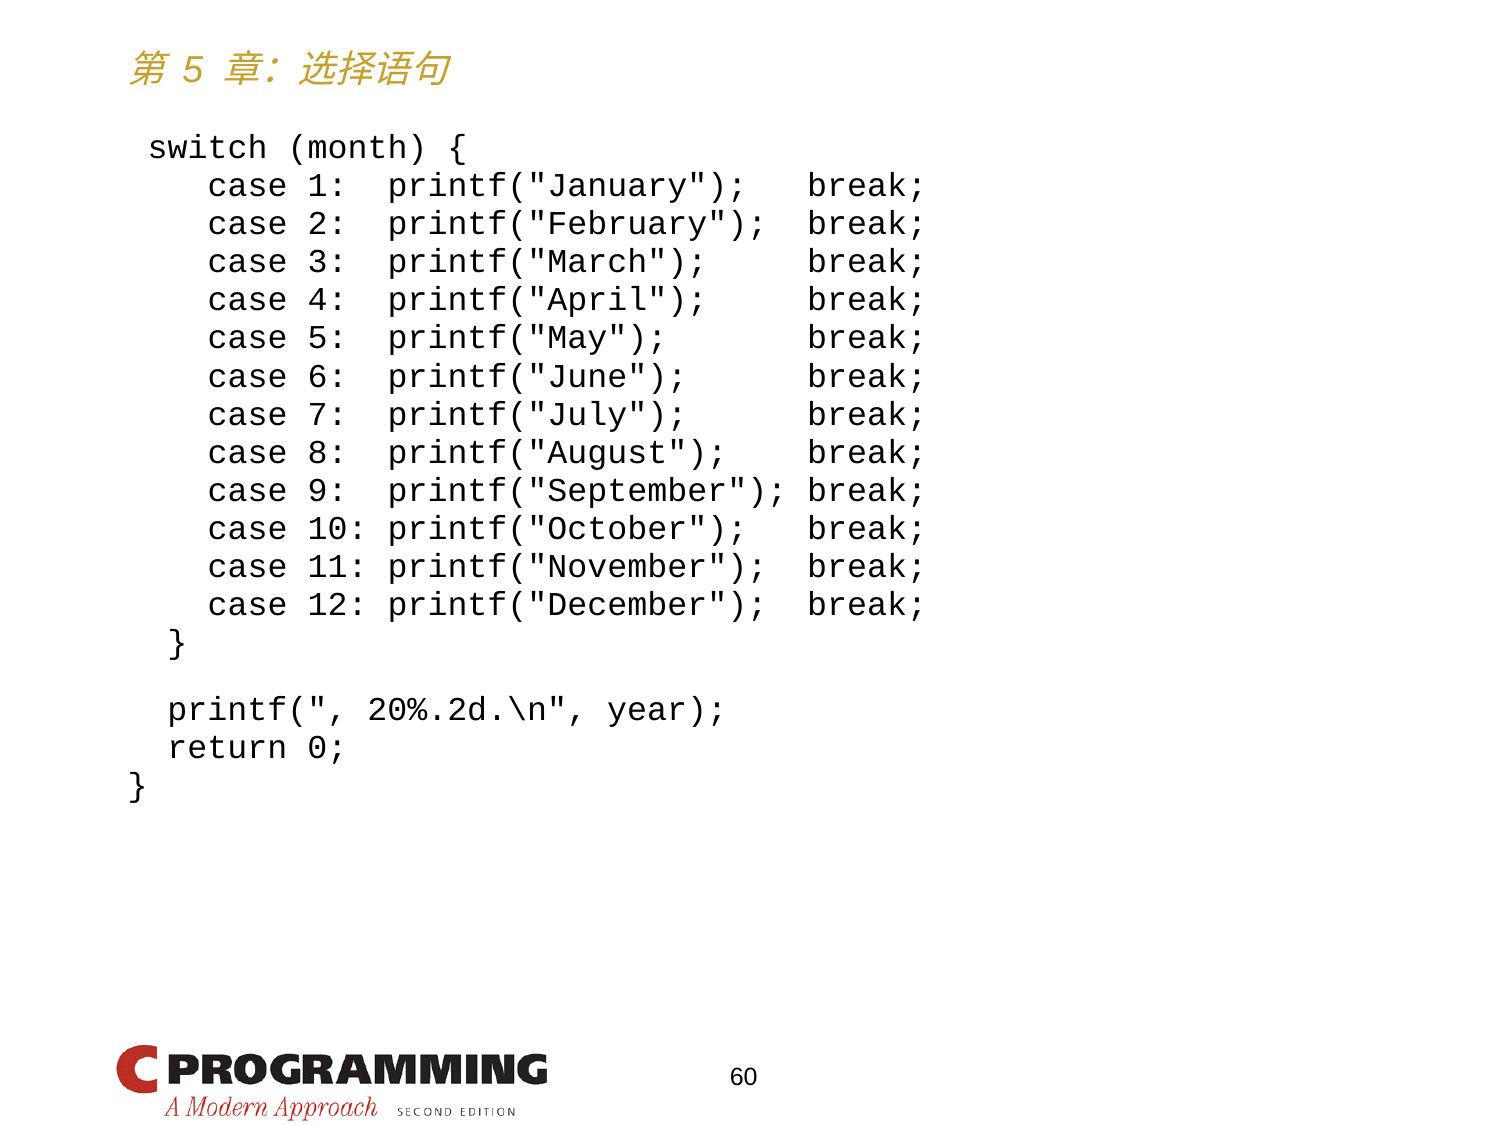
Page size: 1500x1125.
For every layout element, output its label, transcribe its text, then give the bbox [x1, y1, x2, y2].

list switch (month) { case 1: printf("January"); break; case 2: printf("February"); break; case 3: printf("March"); break; case 4: printf("April"); break; case 5: printf("May"); break; case 6: printf("June"); break; case 7: printf("July"); break; case 8: printf("August"); break; case 9: printf("September"); break; case 10: printf("October"); break; case 11: printf("November"); break; case 12: printf("December"); break; } printf(", 20%.2d.\n", year); return 0; } [112, 125, 1388, 1038]
slide_number 60 [687, 1049, 801, 1101]
picture [112, 1041, 550, 1123]
